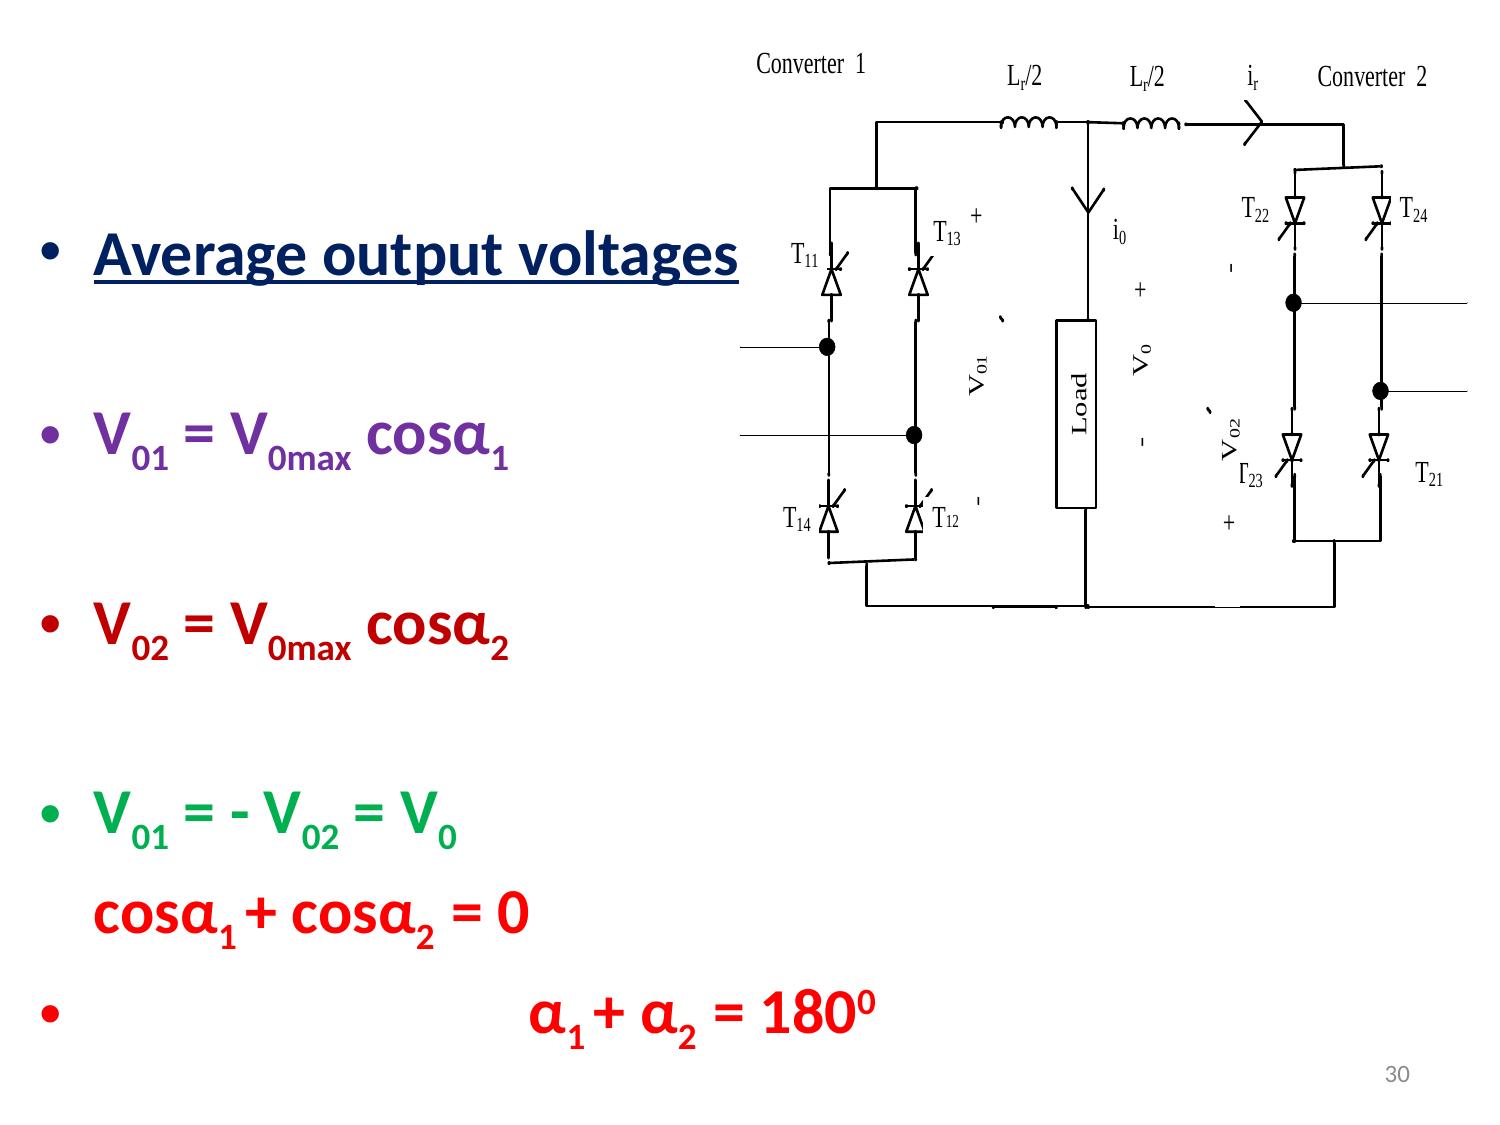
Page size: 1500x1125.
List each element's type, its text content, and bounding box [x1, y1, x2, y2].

slide_number 30 [1074, 1042, 1425, 1103]
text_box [737, 37, 1471, 613]
list Average output voltages V01 = V0max cosα1 V02 = V0max cosα2 V01 = - V02 = V0 cosα1 + cosα2 = 0 α1 + α2 = 1800 [24, 24, 1500, 1075]
